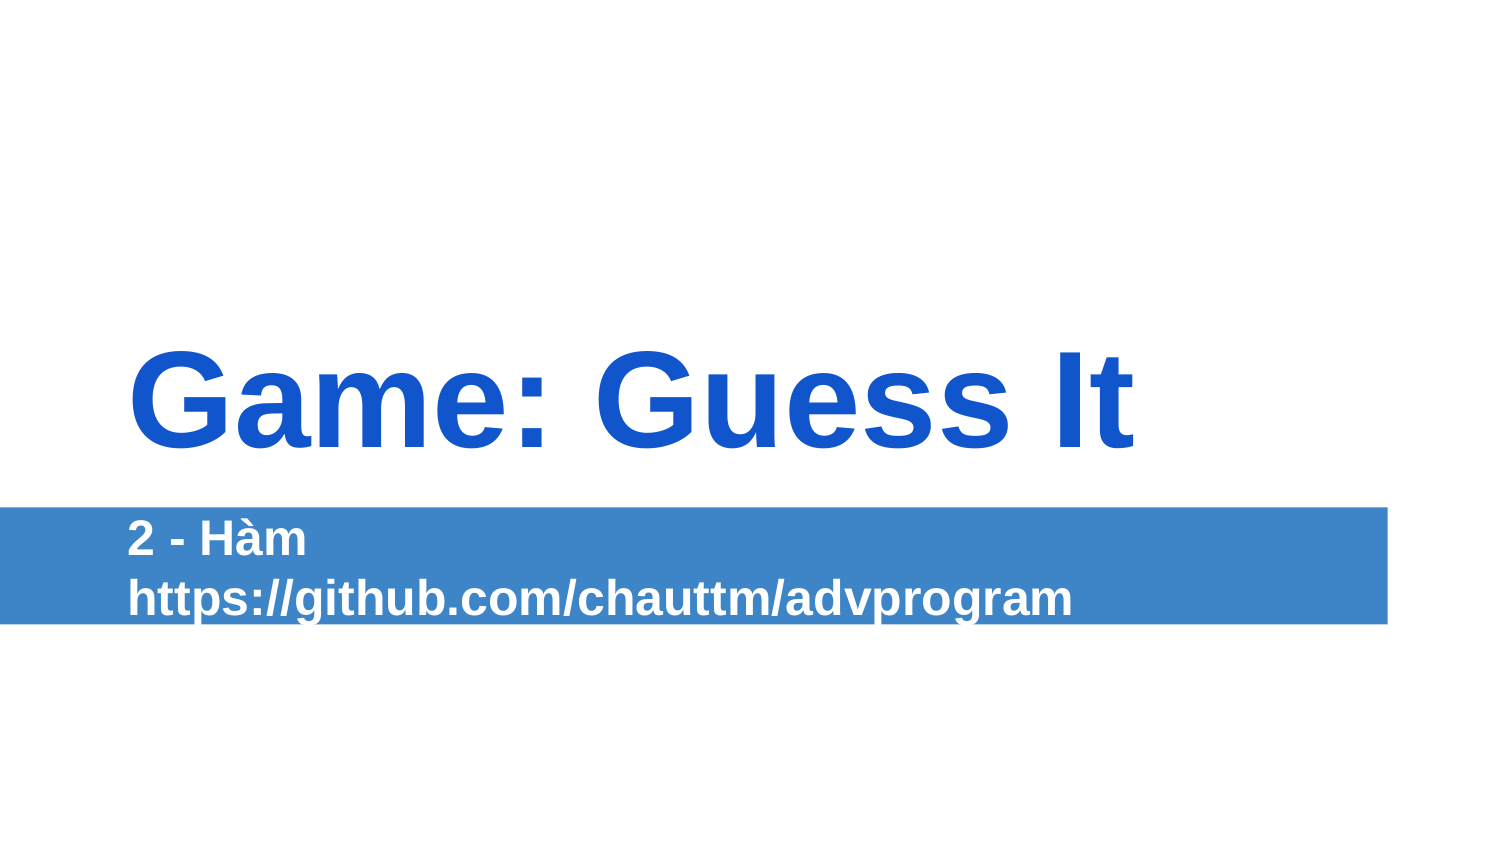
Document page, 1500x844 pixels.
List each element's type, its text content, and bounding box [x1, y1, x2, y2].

title Game: Guess It [112, 213, 1388, 490]
subtitle 2 - Hàm https://github.com/chauttm/advprogram [112, 507, 1388, 625]
